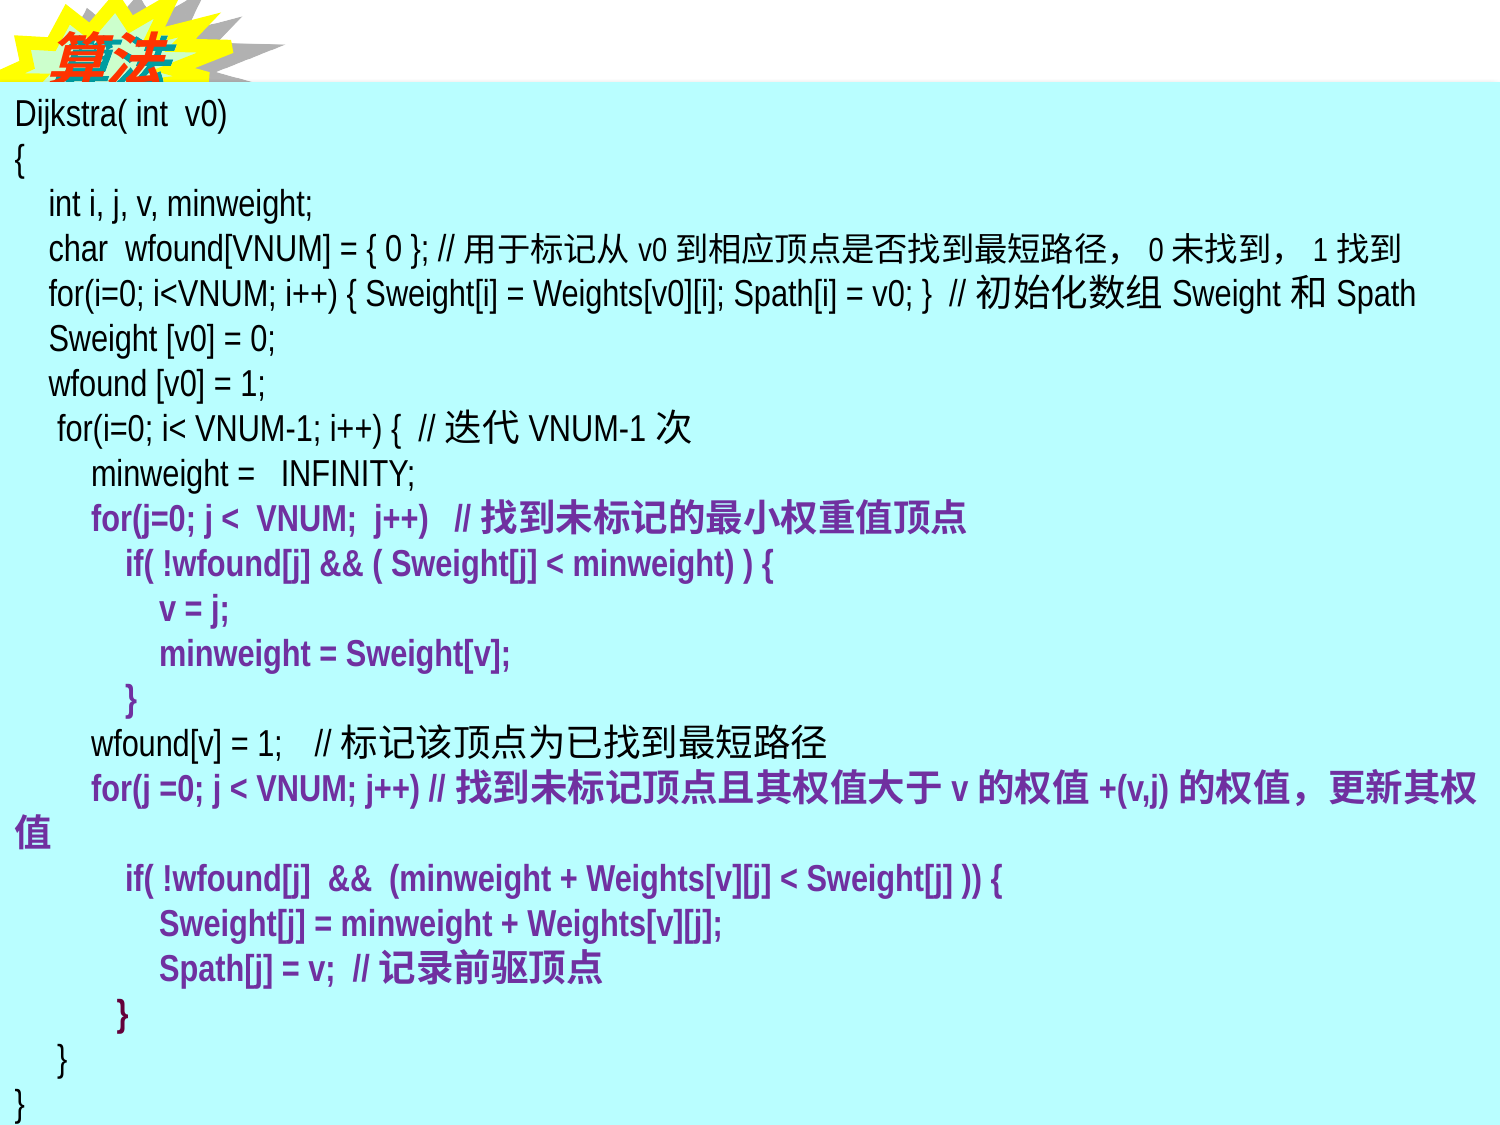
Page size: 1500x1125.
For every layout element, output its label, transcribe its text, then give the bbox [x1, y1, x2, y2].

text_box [0, 0, 231, 138]
text_box Dijkstra( int v0) { int i, j, v, minweight; char wfound[VNUM] = { 0 }; //用于标记从v0到相应顶点是否找到最短路径，0未找到，1找到 for(i=0; i<VNUM; i++) { Sweight[i] = Weights[v0][i]; Spath[i] = v0; } //初始化数组Sweight和Spath Sweight [v0] = 0; wfound [v0] = 1; for(i=0; i< VNUM-1; i++) { //迭代VNUM-1次 minweight = INFINITY; for(j=0; j < VNUM; j++) //找到未标记的最小权重值顶点 if( !wfound[j] && ( Sweight[j] < minweight) ) { v = j; minweight = Sweight[v]; } wfound[v] = 1; //标记该顶点为已找到最短路径 for(j =0; j < VNUM; j++) //找到未标记顶点且其权值大于v的权值+(v,j)的权值，更新其权值 if( !wfound[j] && (minweight + Weights[v][j] < Sweight[j] )) { Sweight[j] = minweight + Weights[v][j]; Spath[j] = v; //记录前驱顶点 } } } [0, 82, 1500, 1125]
